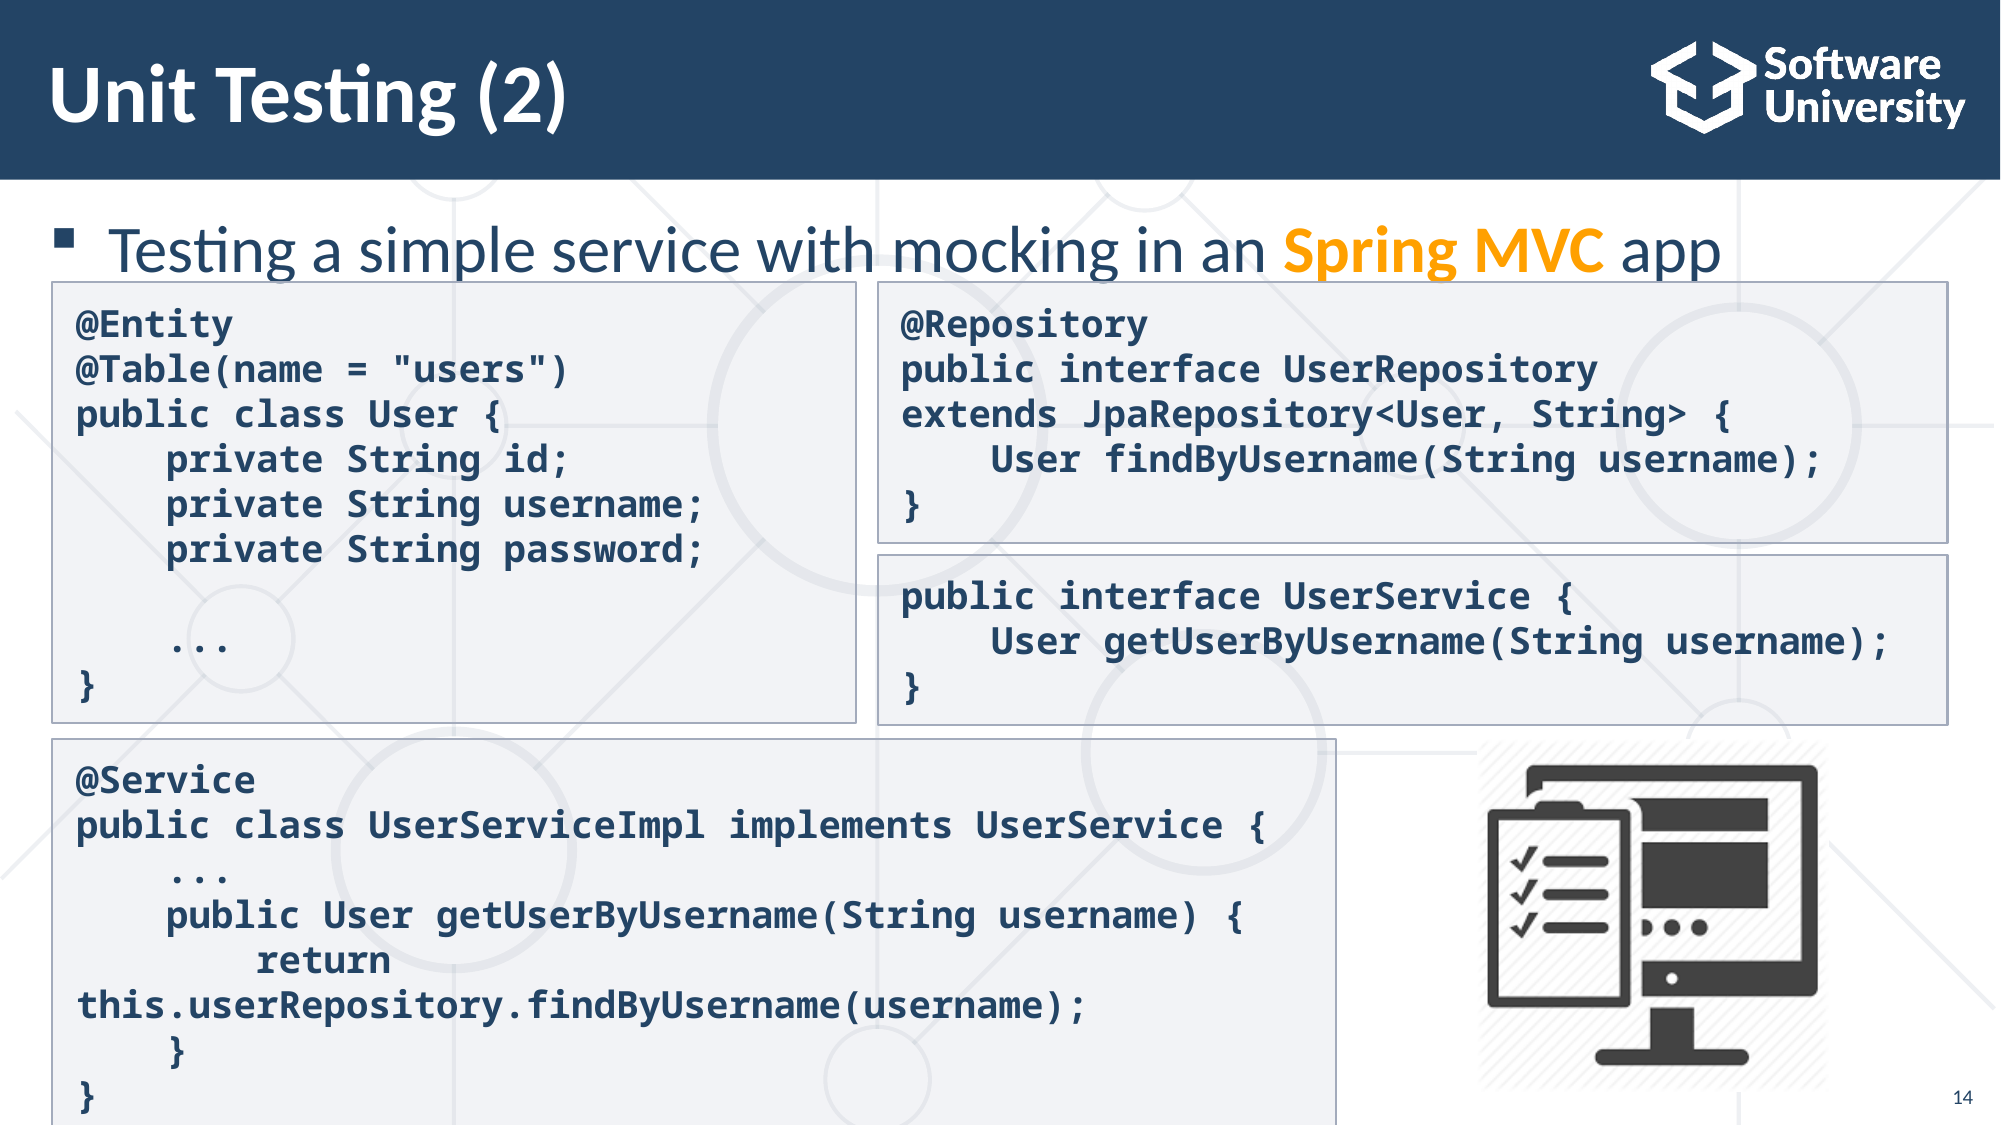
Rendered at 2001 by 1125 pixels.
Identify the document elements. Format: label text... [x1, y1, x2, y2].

picture [1476, 739, 1829, 1092]
picture [1651, 41, 1966, 134]
text_box public interface UserService { User getUserByUsername(String username); } [877, 554, 1948, 726]
title Unit Testing (2) [31, 16, 1625, 162]
list Testing a simple service with mocking in an Spring MVC app [31, 196, 1970, 1074]
slide_number 14 [1927, 1067, 1989, 1117]
text_box @Entity @Table(name = "users") public class User { private String id; private String username; private String password; ... } [52, 282, 857, 723]
text_box @Service public class UserServiceImpl implements UserService { ... public User getUserByUsername(String username) { return this.userRepository.findByUsername(username); } } [52, 738, 1336, 1125]
text_box @Repository public interface UserRepository extends JpaRepository<User, String> { User findByUsername(String username); } [877, 282, 1948, 543]
